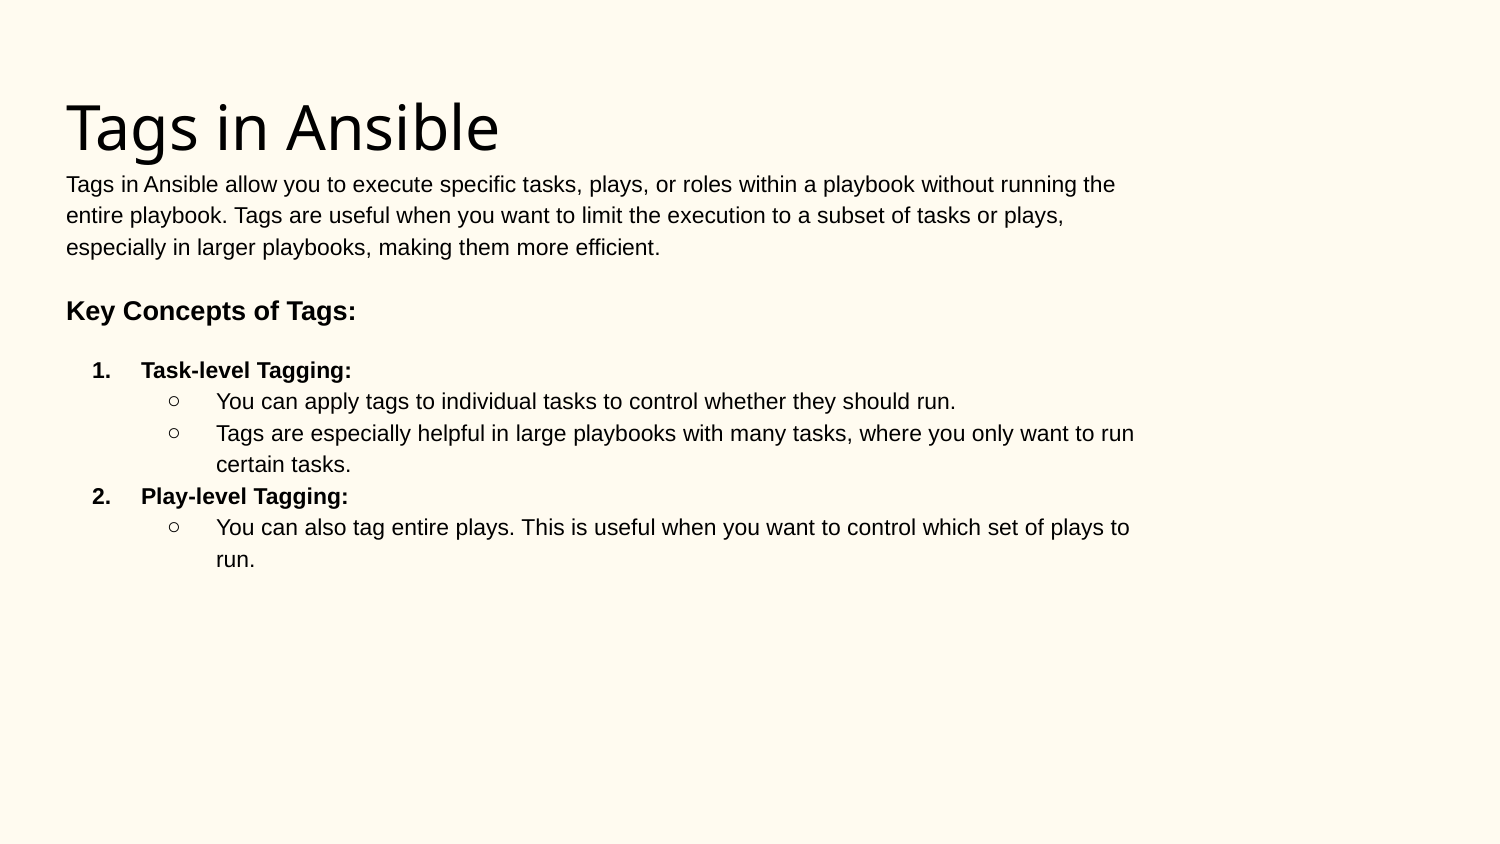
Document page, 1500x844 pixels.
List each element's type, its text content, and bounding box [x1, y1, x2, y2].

title Tags in Ansible [51, 72, 1449, 174]
list Tags in Ansible allow you to execute specific tasks, plays, or roles within a playbook without running the entire playbook. Tags are useful when you want to limit the execution to a subset of tasks or plays, especially in larger playbooks, making them more efficient. Key Concepts of Tags: Task-level Tagging: You can apply tags to individual tasks to control whether they should run. Tags are especially helpful in large playbooks with many tasks, where you only want to run certain tasks. Play-level Tagging: You can also tag entire plays. This is useful when you want to control which set of plays to run. [51, 150, 1169, 708]
